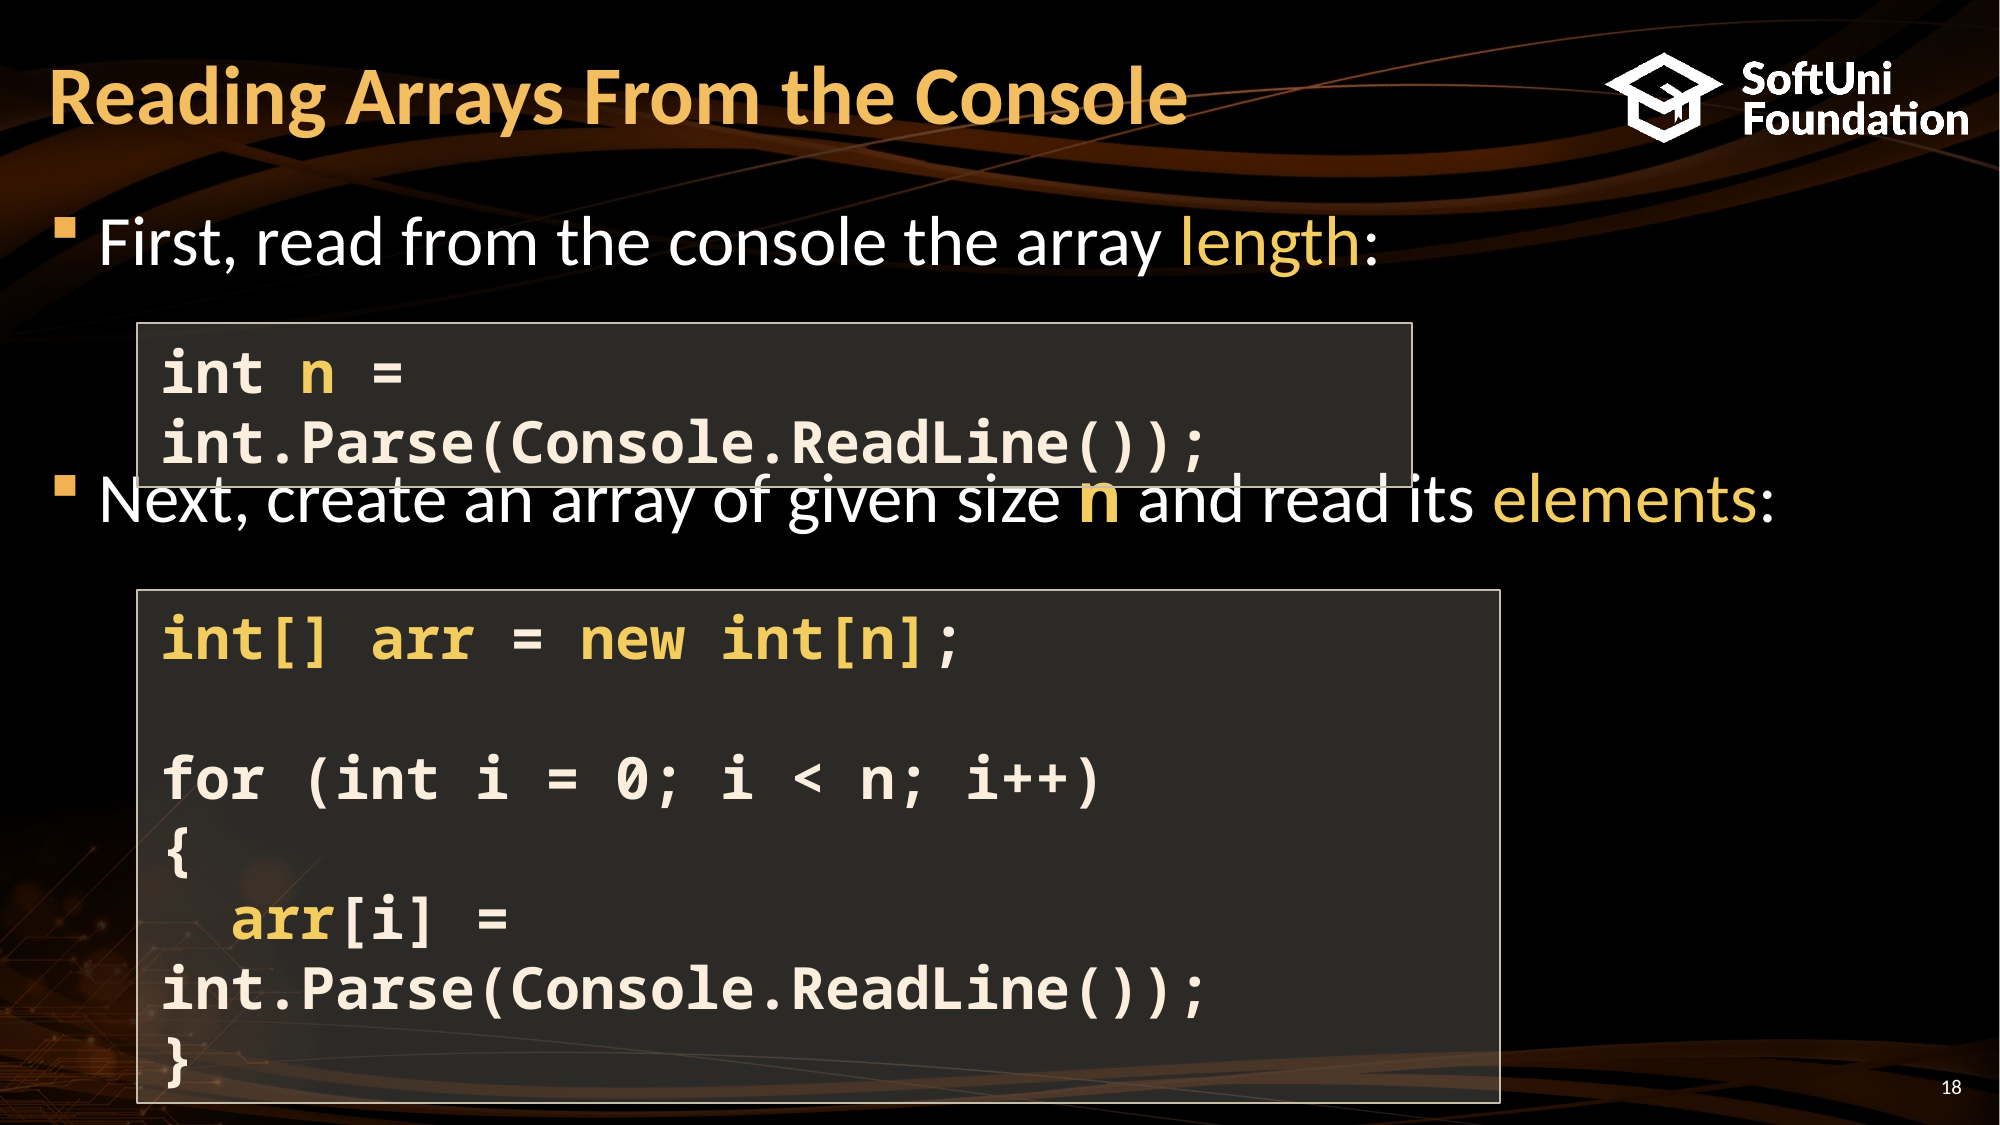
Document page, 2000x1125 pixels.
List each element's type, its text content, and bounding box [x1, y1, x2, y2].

text_box int n = int.Parse(Console.ReadLine()); [137, 323, 1413, 487]
picture [0, 0, 2000, 1125]
list First, read from the console the array length: Next, create an array of given size n and read its elements: [31, 188, 1968, 1103]
title Reading Arrays From the Console [30, 6, 1602, 189]
text_box int[] arr = new int[n]; for (int i = 0; i < n; i++) { arr[i] = int.Parse(Console.ReadLine()); } [137, 589, 1500, 1103]
